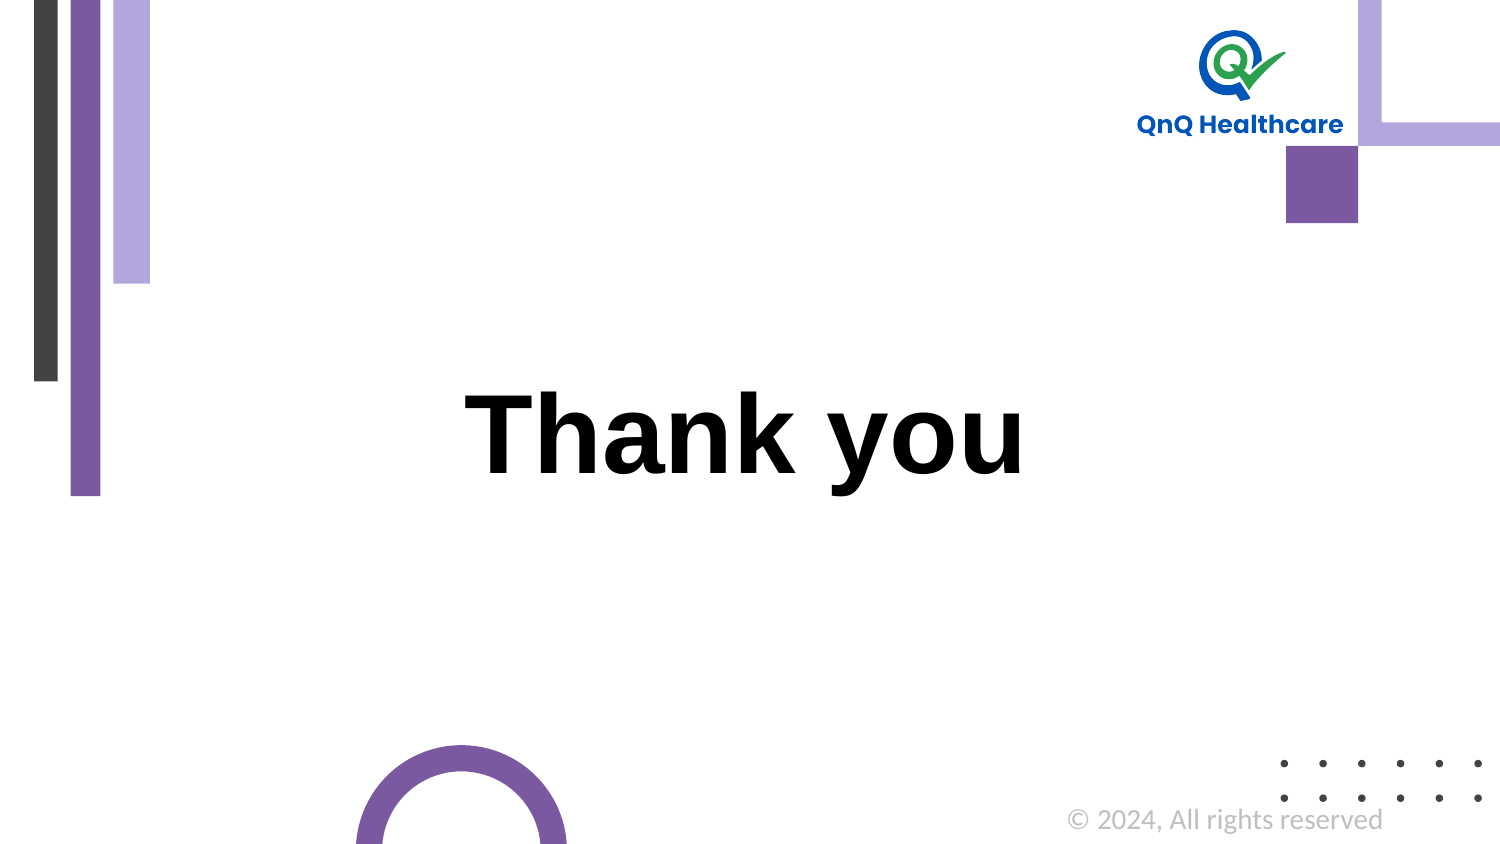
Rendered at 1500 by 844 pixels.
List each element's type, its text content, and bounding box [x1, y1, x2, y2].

picture [1109, 0, 1373, 213]
text_box © 2024, All rights reserved [1051, 793, 1474, 843]
text_box Thank you [450, 354, 1386, 504]
